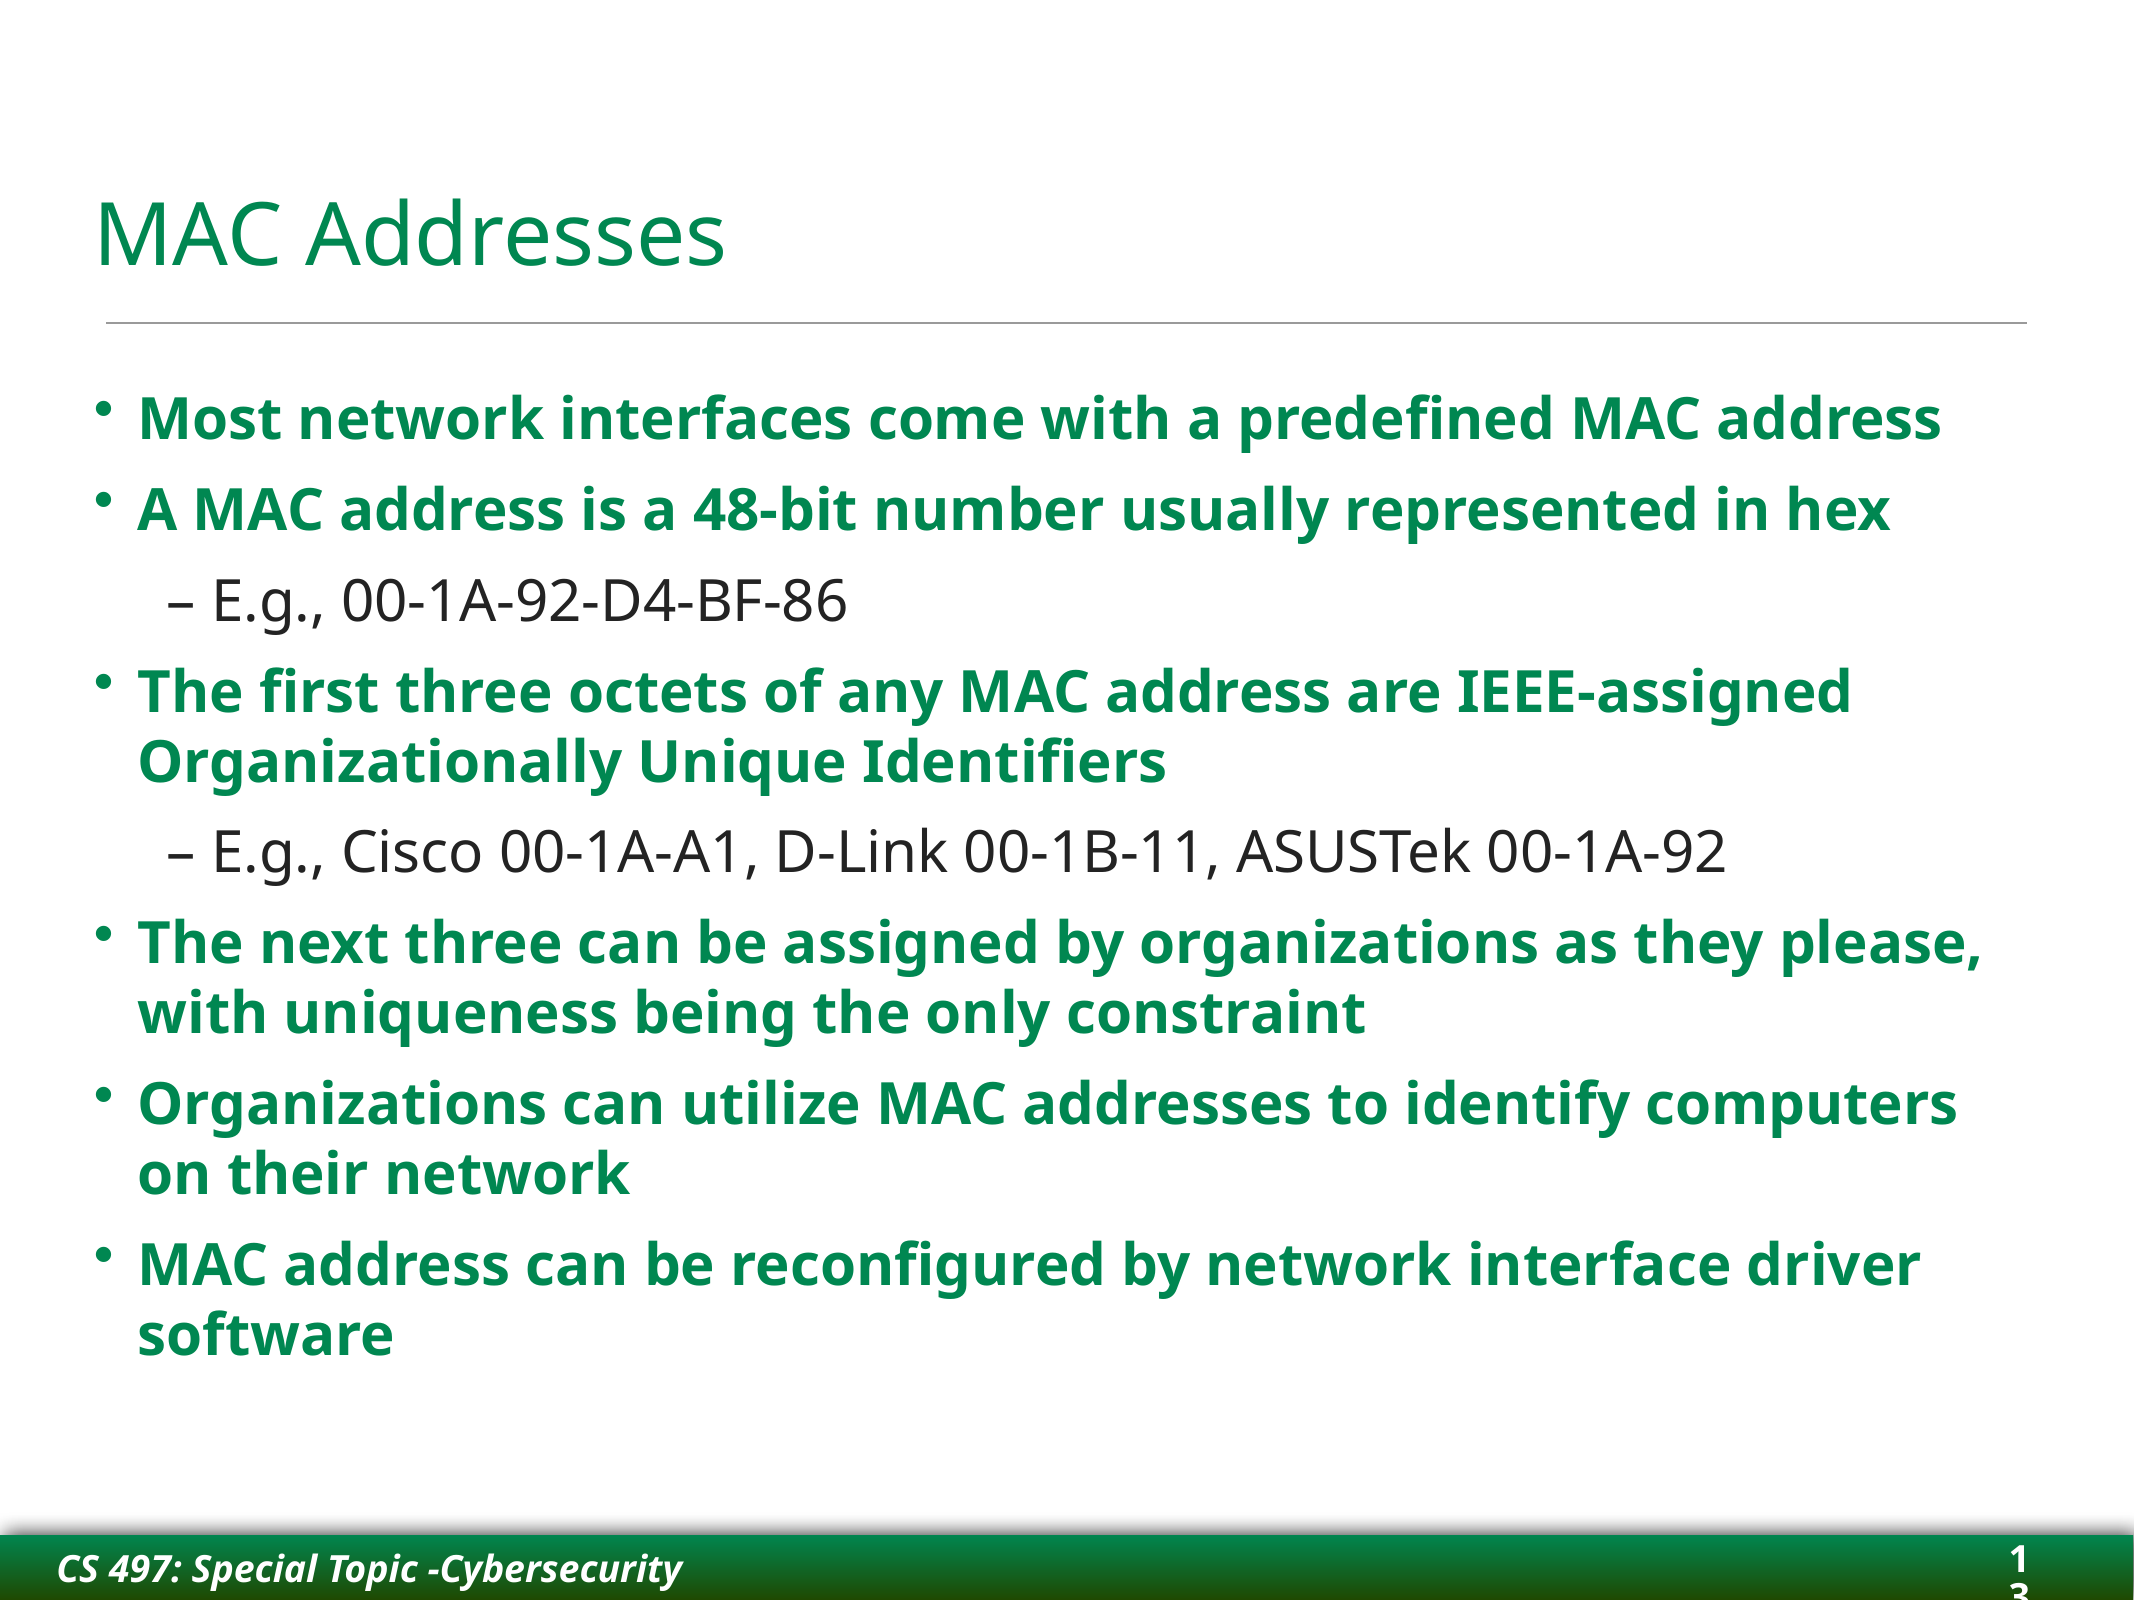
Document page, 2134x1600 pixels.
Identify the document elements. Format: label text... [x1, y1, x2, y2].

list Most network interfaces come with a predefined MAC address A MAC address is a 48-bit number usually represented in hex – E.g., 00-1A-92-D4-BF-86 The first three octets of any MAC address are IEEE-assigned Organizationally Unique Identifiers – E.g., Cisco 00-1A-A1, D-Link 00-1B-11, ASUSTek 00-1A-92 The next three can be assigned by organizations as they please, with uniqueness being the only constraint Organizations can utilize MAC addresses to identify computers on their network MAC address can be reconfigured by network interface driver software [93, 380, 2041, 1459]
slide_number 13 [2008, 1534, 2049, 1582]
title MAC Addresses [93, 53, 2041, 284]
